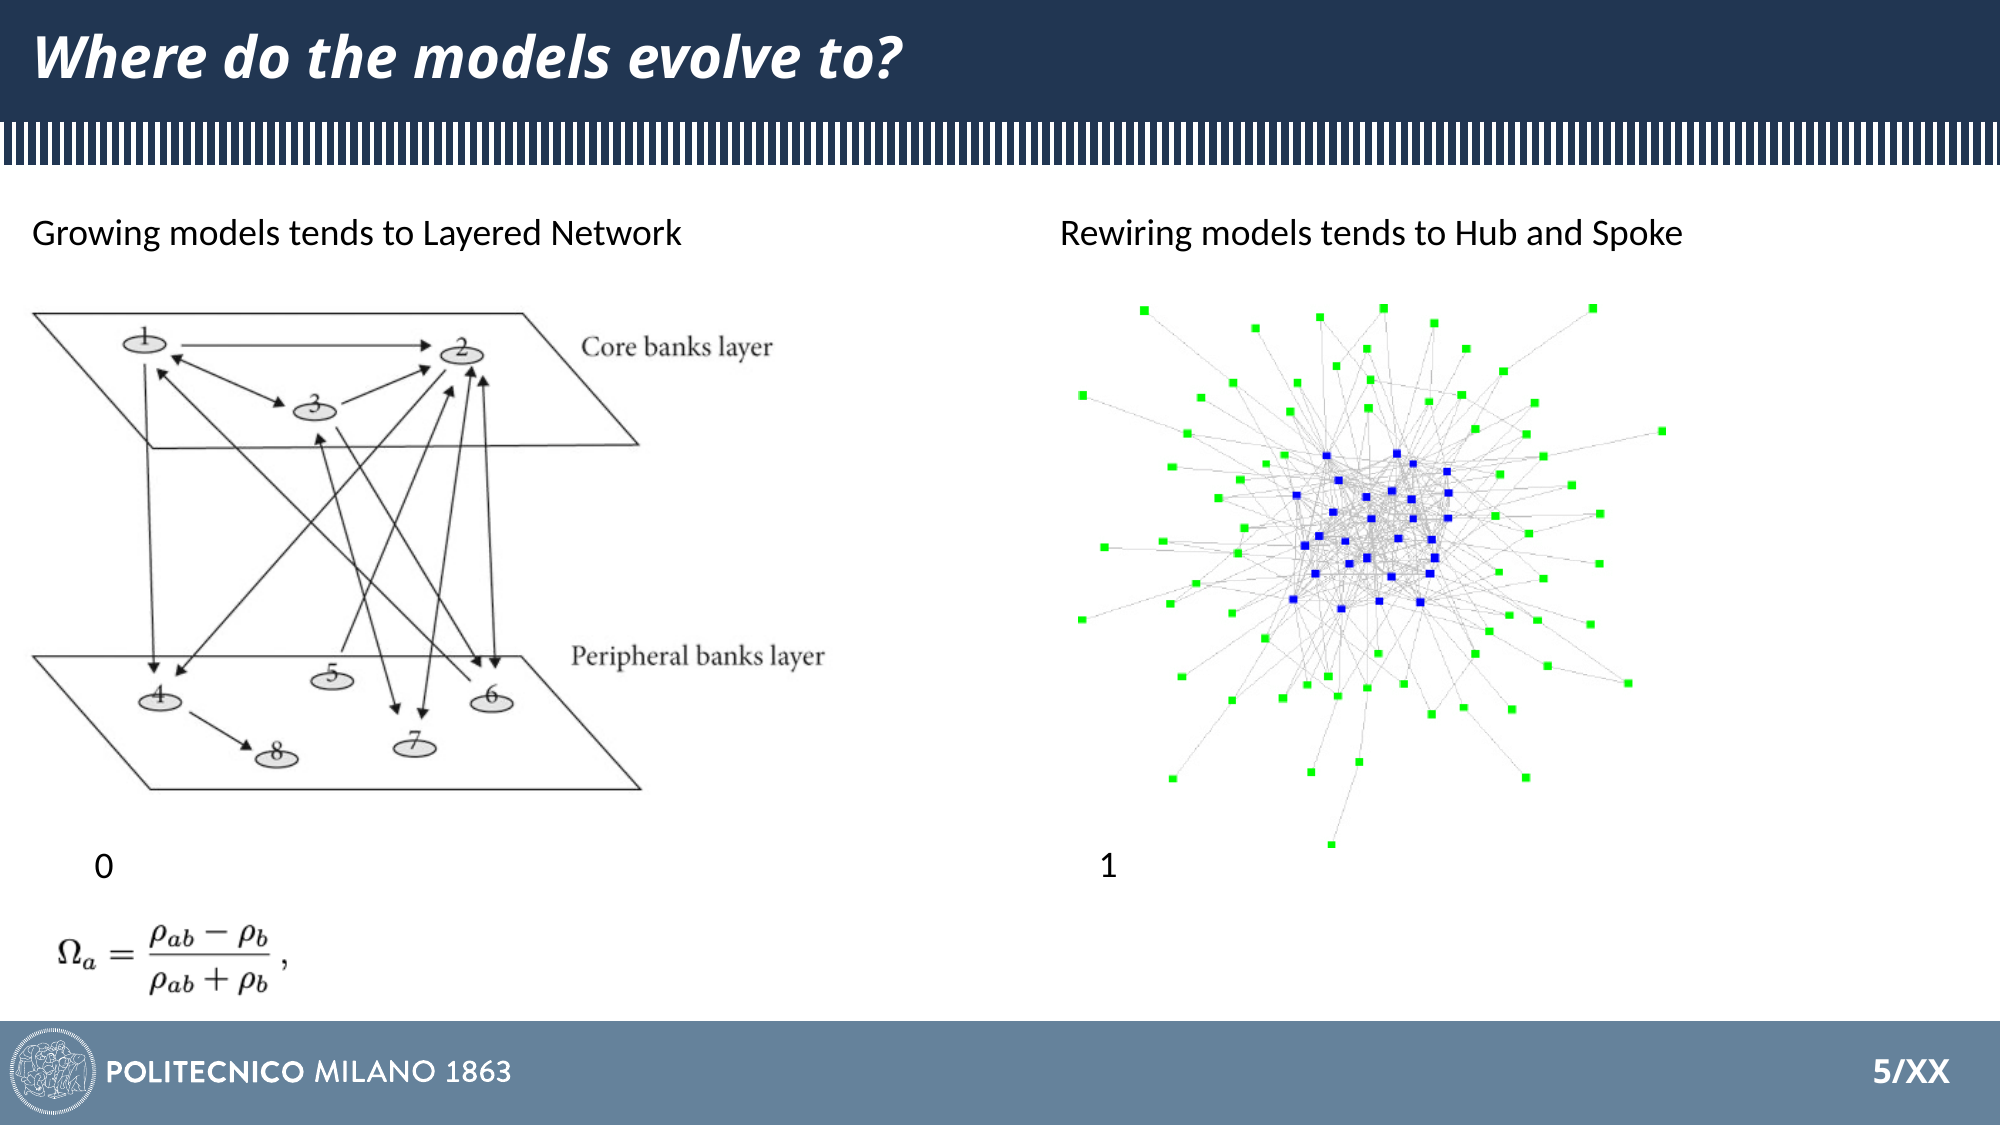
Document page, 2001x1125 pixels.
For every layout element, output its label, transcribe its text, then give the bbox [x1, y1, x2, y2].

slide_number 5/XX [1806, 1043, 1966, 1104]
picture [1078, 304, 1666, 848]
picture [17, 293, 848, 809]
picture [17, 885, 323, 1021]
text_box Rewiring models tends to Hub and Spoke [1045, 200, 1699, 261]
title Where do the models evolve to? [17, 14, 1161, 104]
text_box Growing models tends to Layered Network [17, 200, 861, 261]
